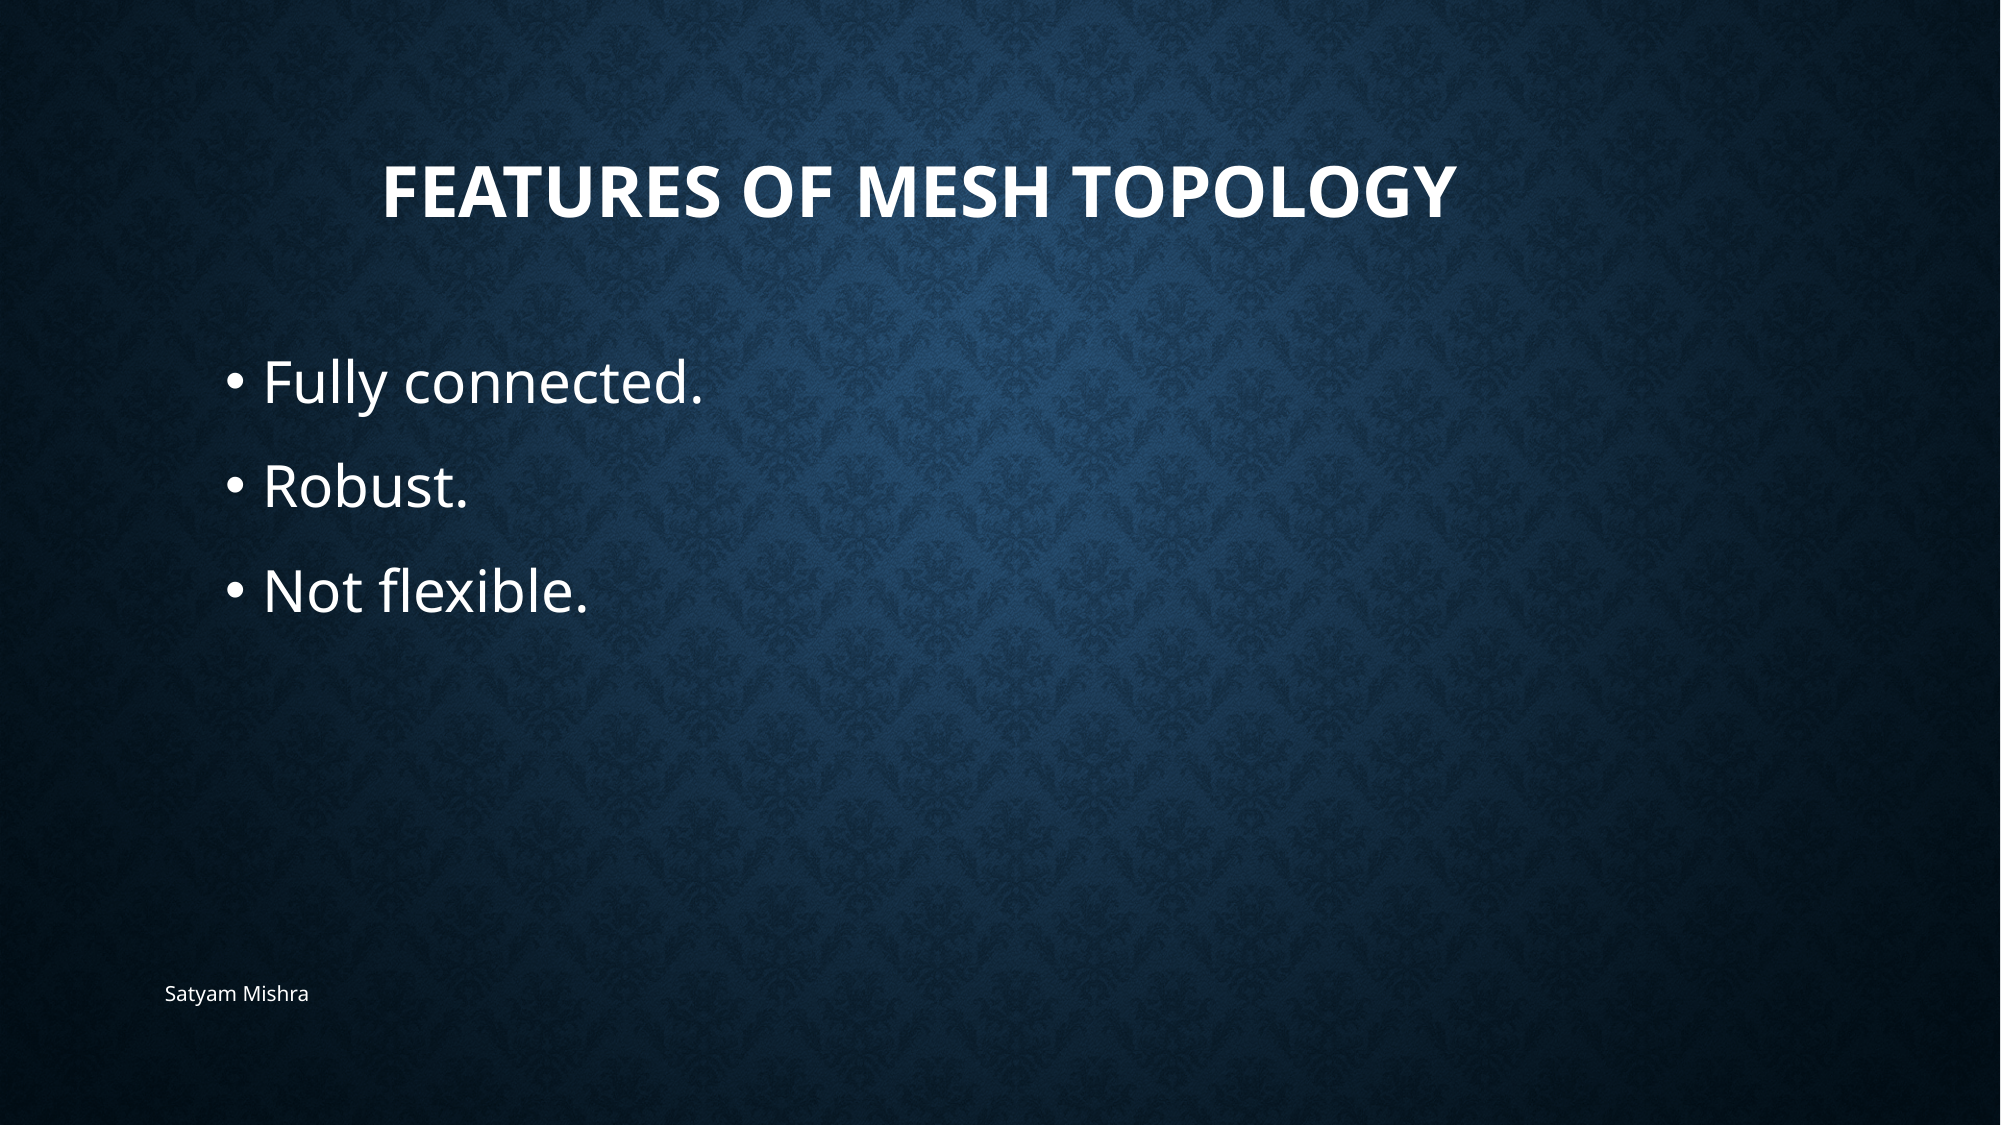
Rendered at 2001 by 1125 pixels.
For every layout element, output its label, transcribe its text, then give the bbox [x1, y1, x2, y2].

list Fully connected. Robust. Not flexible. [209, 323, 1610, 805]
footer Satyam Mishra [149, 965, 1245, 1025]
title Features of Mesh Topology [219, 71, 1620, 319]
